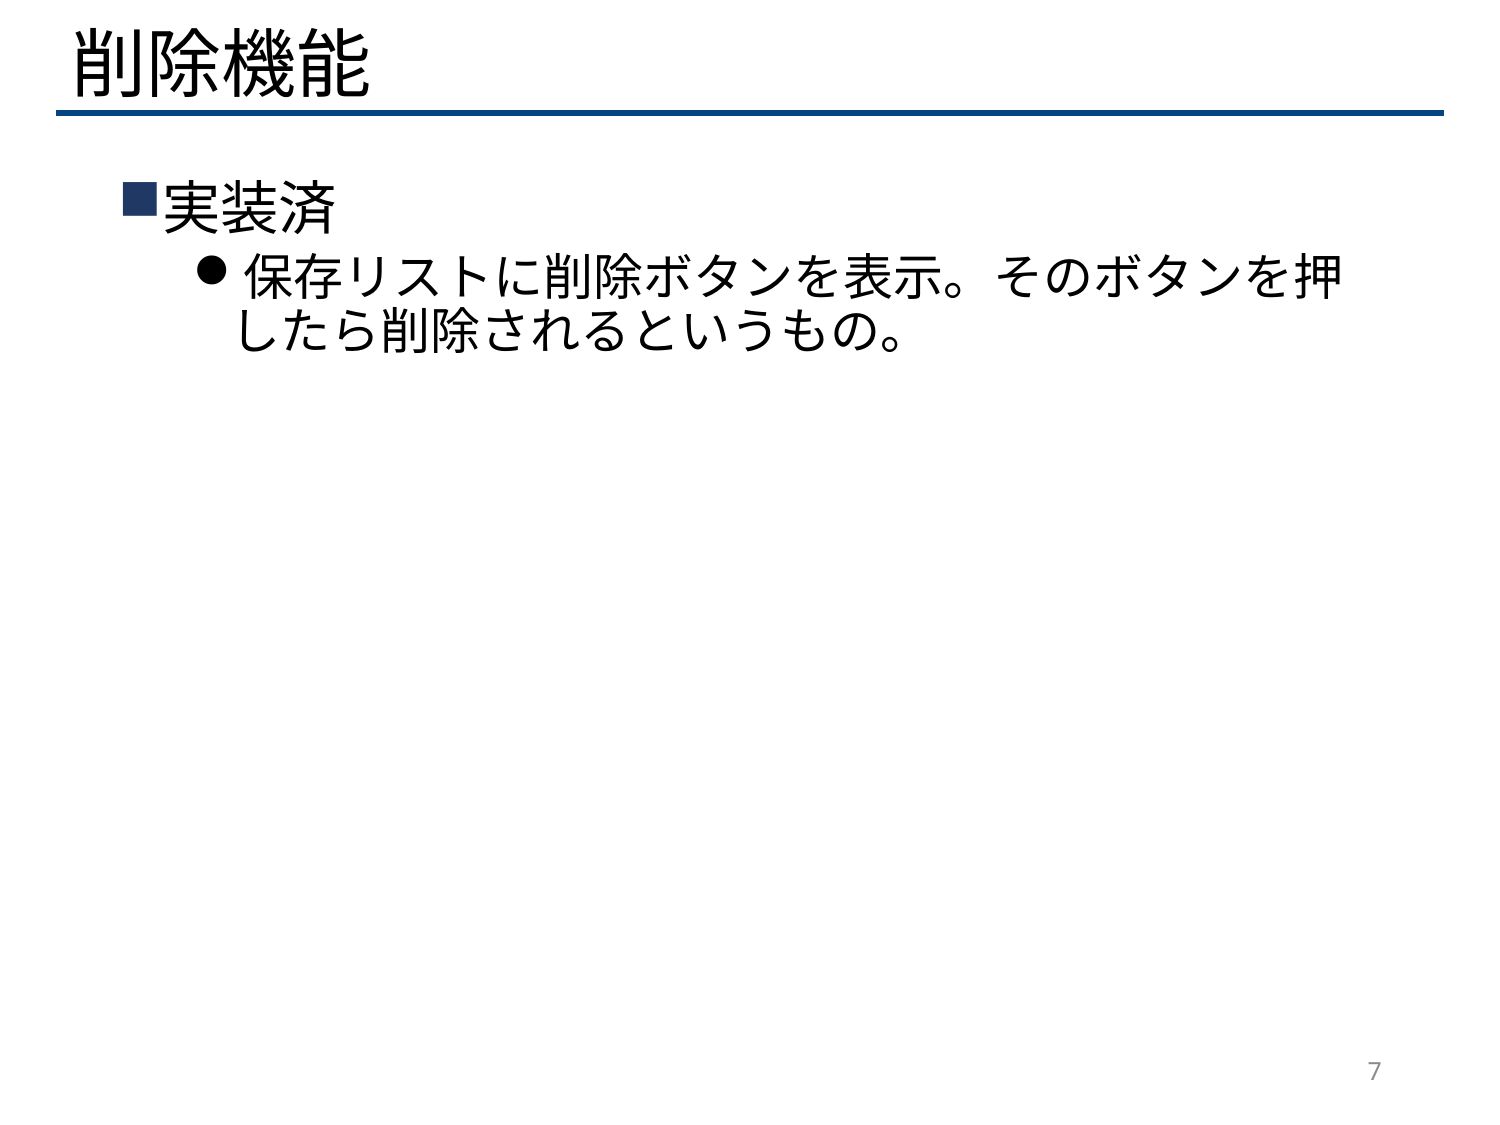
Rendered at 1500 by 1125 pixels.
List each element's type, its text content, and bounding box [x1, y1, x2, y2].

list 実装済 保存リストに削除ボタンを表示。そのボタンを押したら削除されるというもの。 [103, 171, 1397, 1014]
title 削除機能 [55, 19, 1145, 116]
slide_number 7 [1059, 1042, 1397, 1103]
